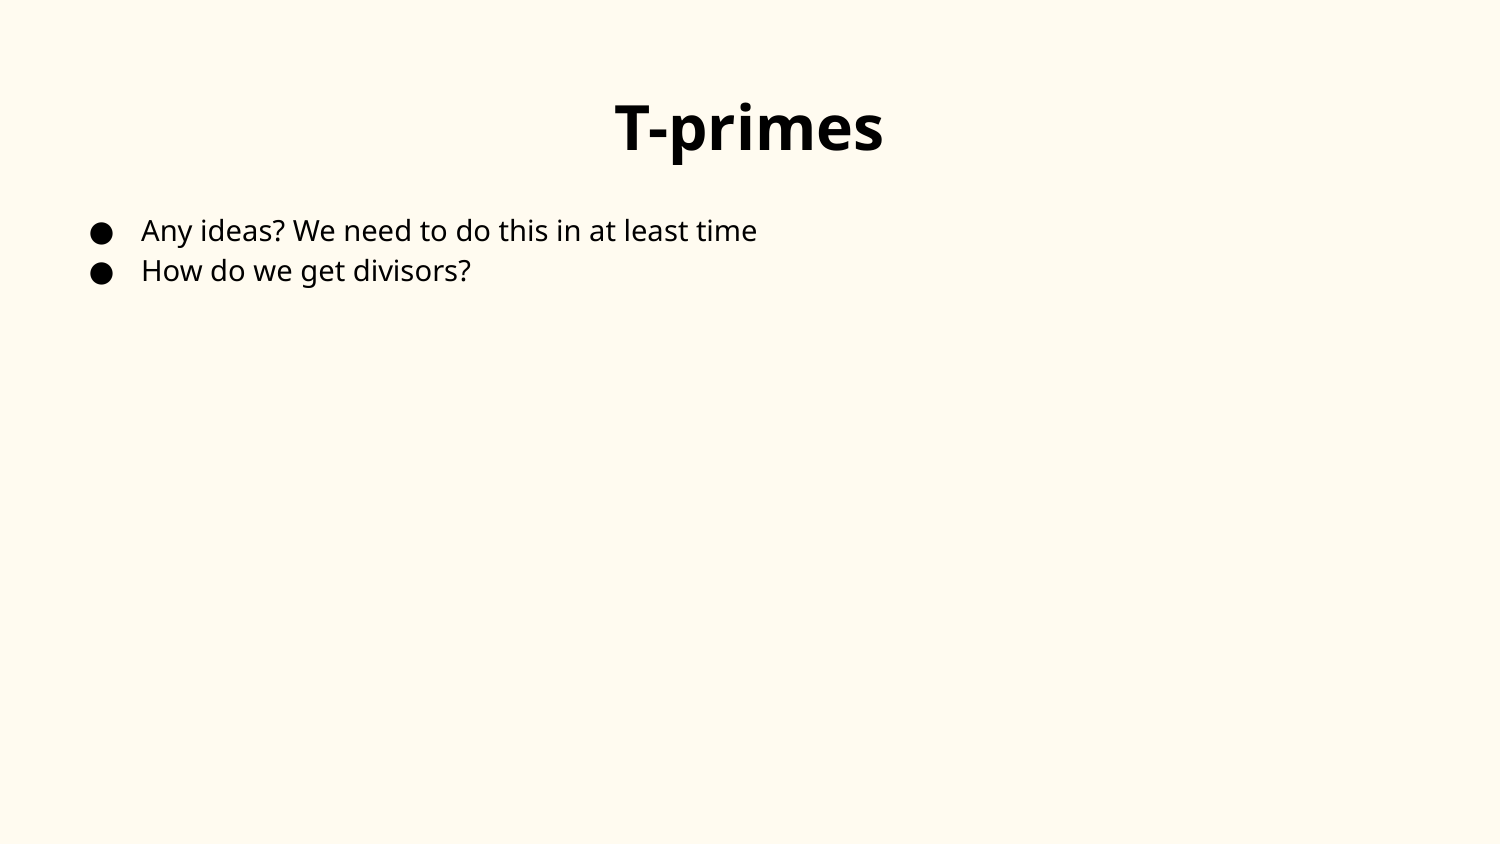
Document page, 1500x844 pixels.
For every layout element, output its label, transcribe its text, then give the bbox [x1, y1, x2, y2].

title T-primes [51, 72, 1449, 174]
